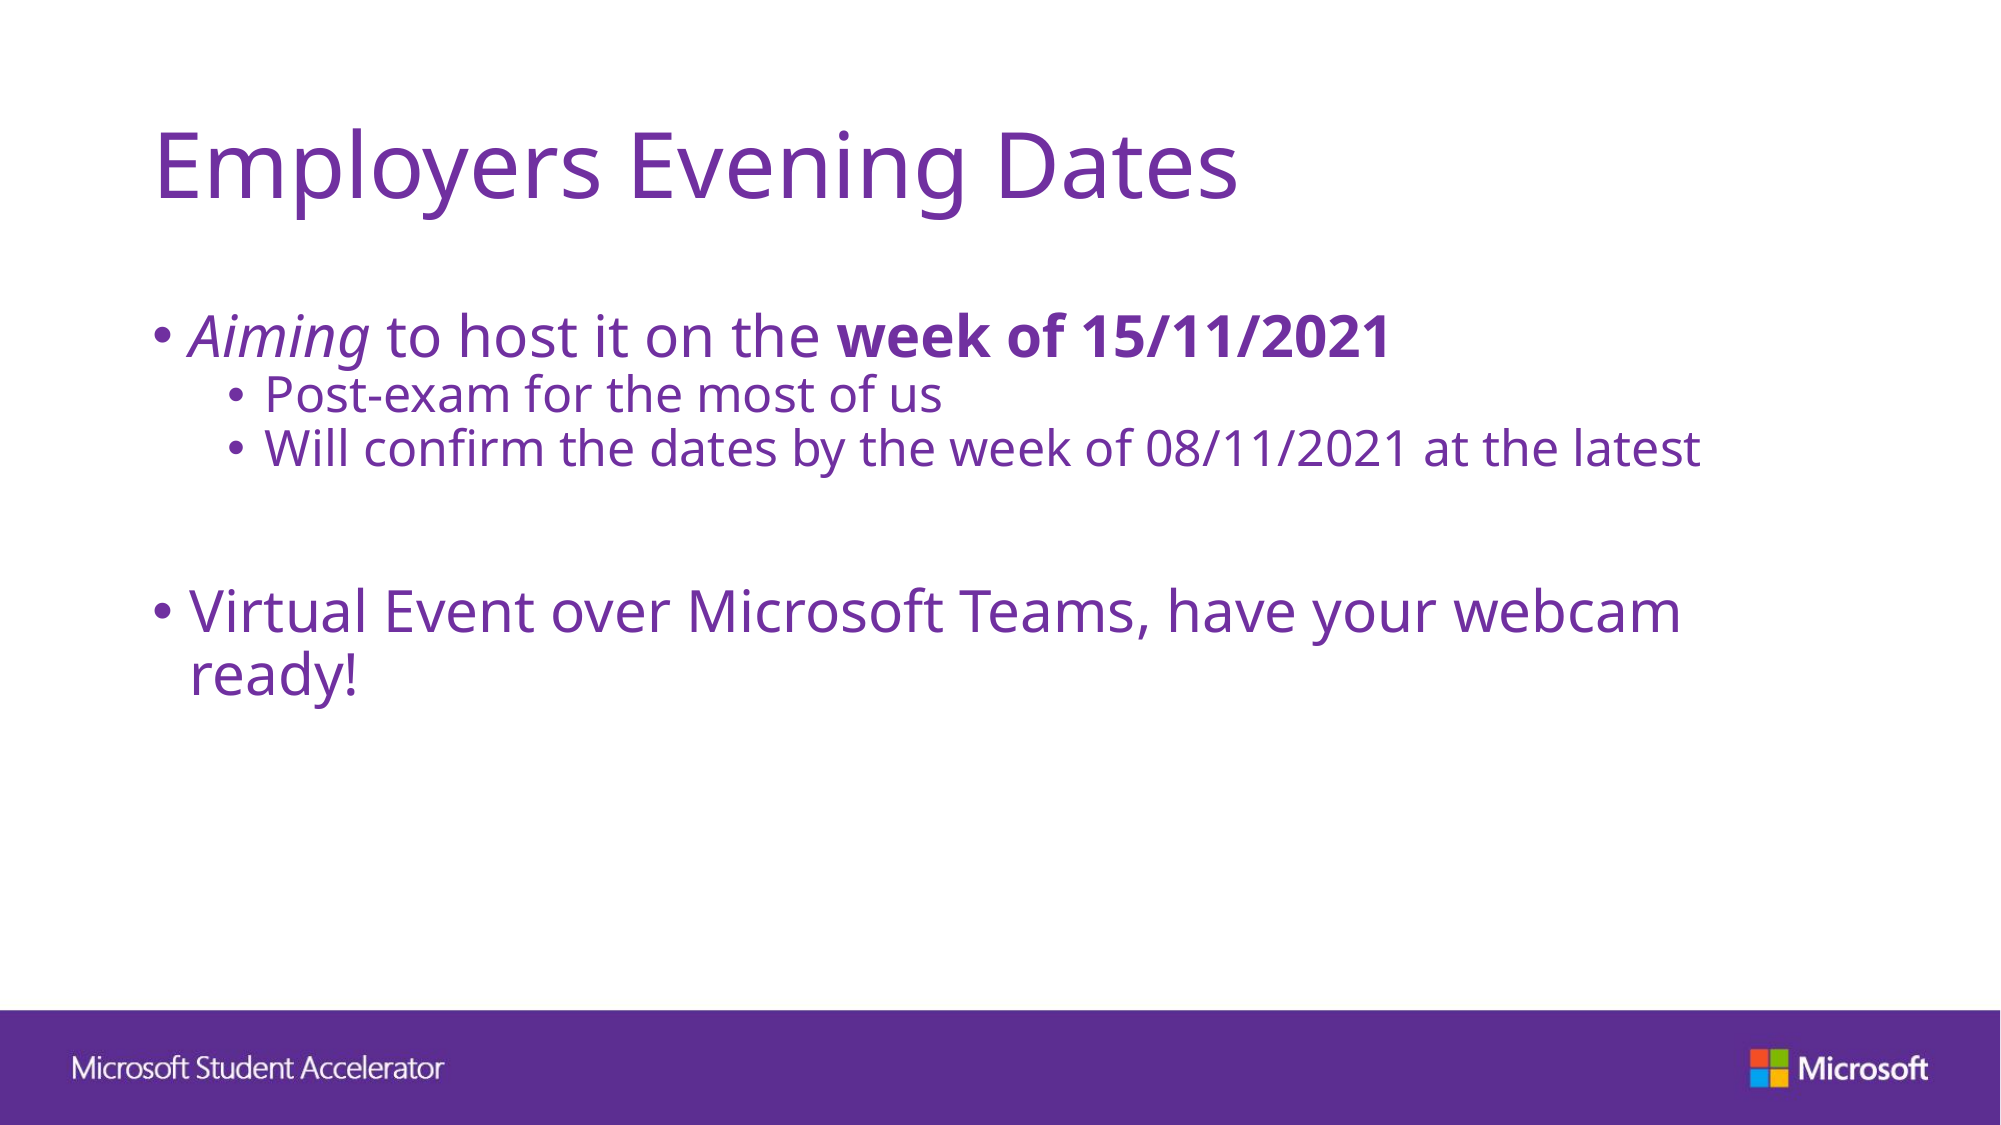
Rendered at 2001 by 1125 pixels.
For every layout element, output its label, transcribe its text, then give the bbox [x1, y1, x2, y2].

picture [0, 0, 2001, 1125]
title Employers Evening Dates [137, 59, 1863, 278]
list Aiming to host it on the week of 15/11/2021 Post-exam for the most of us Will confirm the dates by the week of 08/11/2021 at the latest Virtual Event over Microsoft Teams, have your webcam ready! [137, 299, 1863, 1014]
